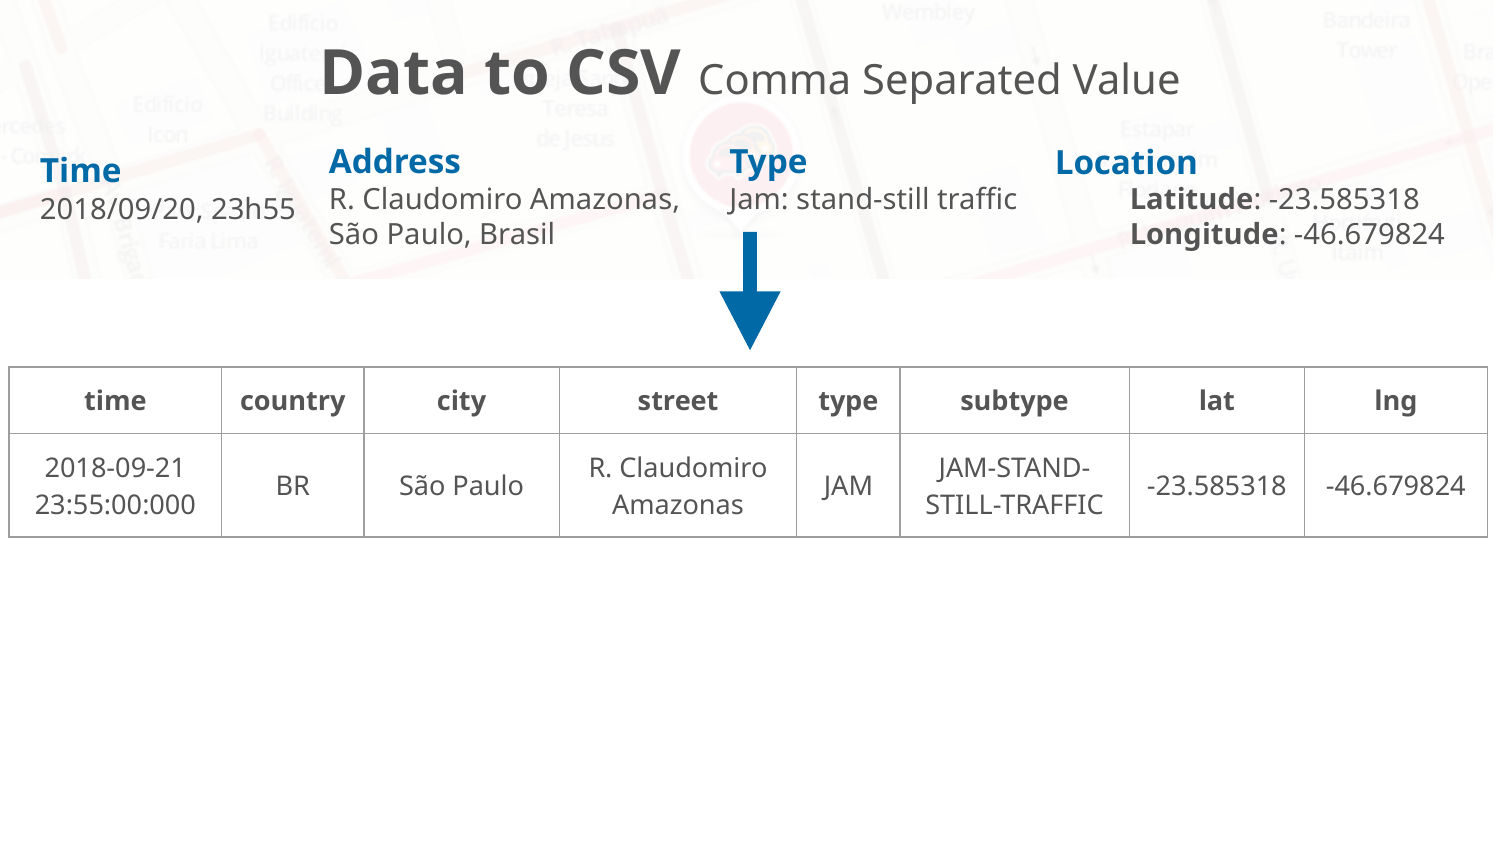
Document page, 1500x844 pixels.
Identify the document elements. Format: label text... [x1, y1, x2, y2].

table_cell 2018-09-21 23:55:00:000 [10, 434, 221, 536]
table_header lng [1305, 368, 1487, 433]
table_header lat [1130, 368, 1304, 433]
table_header city [365, 368, 559, 433]
table_cell -46.679824 [1305, 434, 1487, 536]
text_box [0, 0, 1500, 303]
text_box [729, 311, 771, 351]
table_header time [10, 368, 221, 433]
table_header street [560, 368, 796, 433]
table_cell JAM [797, 434, 899, 536]
table_cell BR [222, 434, 363, 536]
table_header subtype [901, 368, 1129, 433]
table_cell São Paulo [365, 434, 559, 536]
table_cell R. Claudomiro Amazonas [560, 434, 796, 536]
table_header country [222, 368, 363, 433]
table_cell JAM-STAND- STILL-TRAFFIC [901, 434, 1129, 536]
table_header type [797, 368, 899, 433]
table_cell -23.585318 [1130, 434, 1304, 536]
